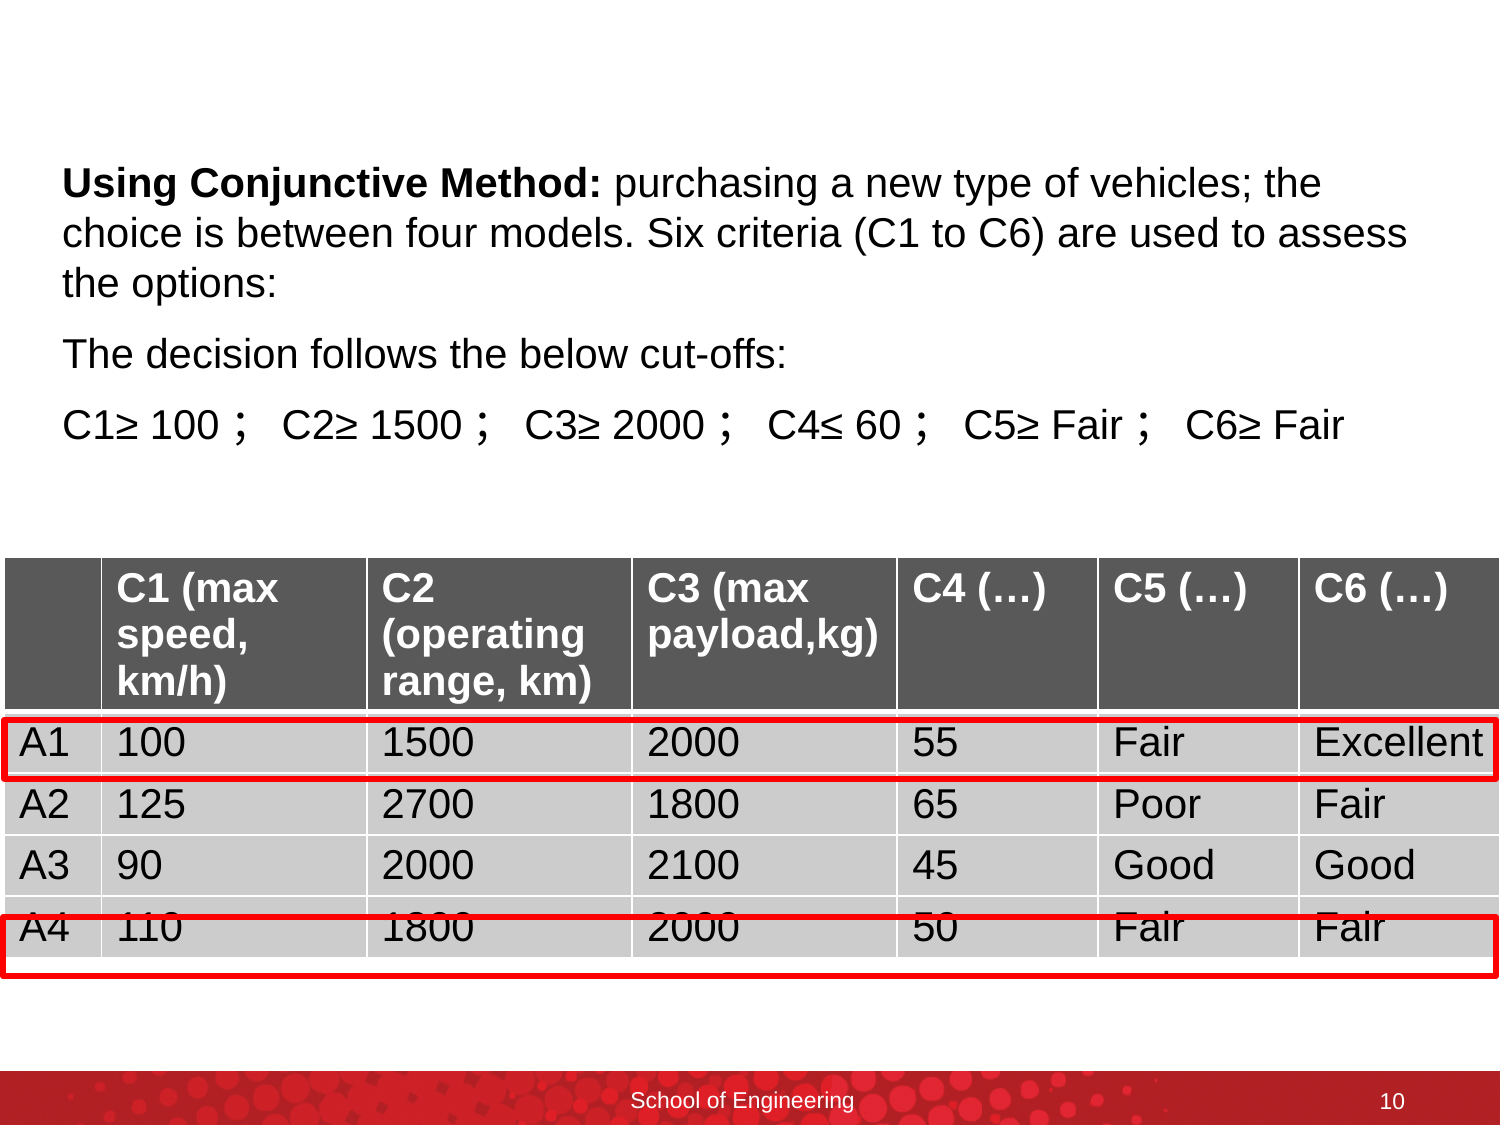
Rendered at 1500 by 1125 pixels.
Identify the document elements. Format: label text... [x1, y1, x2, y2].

table_cell 2000 [633, 897, 896, 915]
table_cell A1 [5, 714, 101, 718]
table_cell 2700 [368, 781, 631, 834]
table_cell 1800 [368, 897, 631, 915]
table_cell 2000 [368, 836, 631, 895]
table_header C1 (max speed, km/h) [102, 558, 366, 709]
table_cell Fair [1300, 897, 1499, 957]
table_cell Poor [1099, 781, 1298, 834]
table_cell Fair [1099, 897, 1298, 915]
table_cell 2100 [633, 836, 896, 895]
table_cell 50 [898, 897, 1097, 915]
picture [0, 1071, 1500, 1125]
table_cell Fair [1099, 714, 1298, 718]
table_cell 1800 [633, 781, 896, 834]
text_box [1, 915, 1498, 978]
table_cell Fair [1300, 774, 1499, 834]
table_cell Excellent [1300, 714, 1499, 772]
table_cell 125 [102, 781, 366, 834]
table_cell Good [1300, 836, 1499, 895]
table_header [5, 558, 101, 709]
table_cell 100 [102, 714, 366, 718]
table_cell A4 [5, 897, 101, 915]
table_cell 110 [102, 897, 366, 915]
table_header C3 (max payload,kg) [633, 558, 896, 709]
table_cell A3 [5, 836, 101, 895]
table_header C5 (…) [1099, 558, 1298, 709]
table_cell 90 [102, 836, 366, 895]
table_cell 45 [898, 836, 1097, 895]
table_cell 55 [898, 714, 1097, 718]
list Using Conjunctive Method: purchasing a new type of vehicles; the choice is between four models. Six criteria (C1 to C6) are used to assess the options: The decision follows the below cut-offs: C1≥ 100；C2≥ 1500；C3≥ 2000；C4≤ 60；C5≥ Fair；C6≥ Fair [47, 148, 1453, 504]
table_header C2 (operating range, km) [368, 558, 631, 709]
slide_number 10 [1069, 1078, 1421, 1115]
table_header C6 (…) [1300, 558, 1499, 709]
table_cell Good [1099, 836, 1298, 895]
table_cell 2000 [633, 714, 896, 718]
table_cell A2 [5, 781, 101, 834]
text_box [2, 718, 1498, 781]
table_cell 65 [898, 781, 1097, 834]
table_header C4 (…) [898, 558, 1097, 709]
footer School of Engineering [428, 1078, 1058, 1115]
table_cell 1500 [368, 714, 631, 718]
